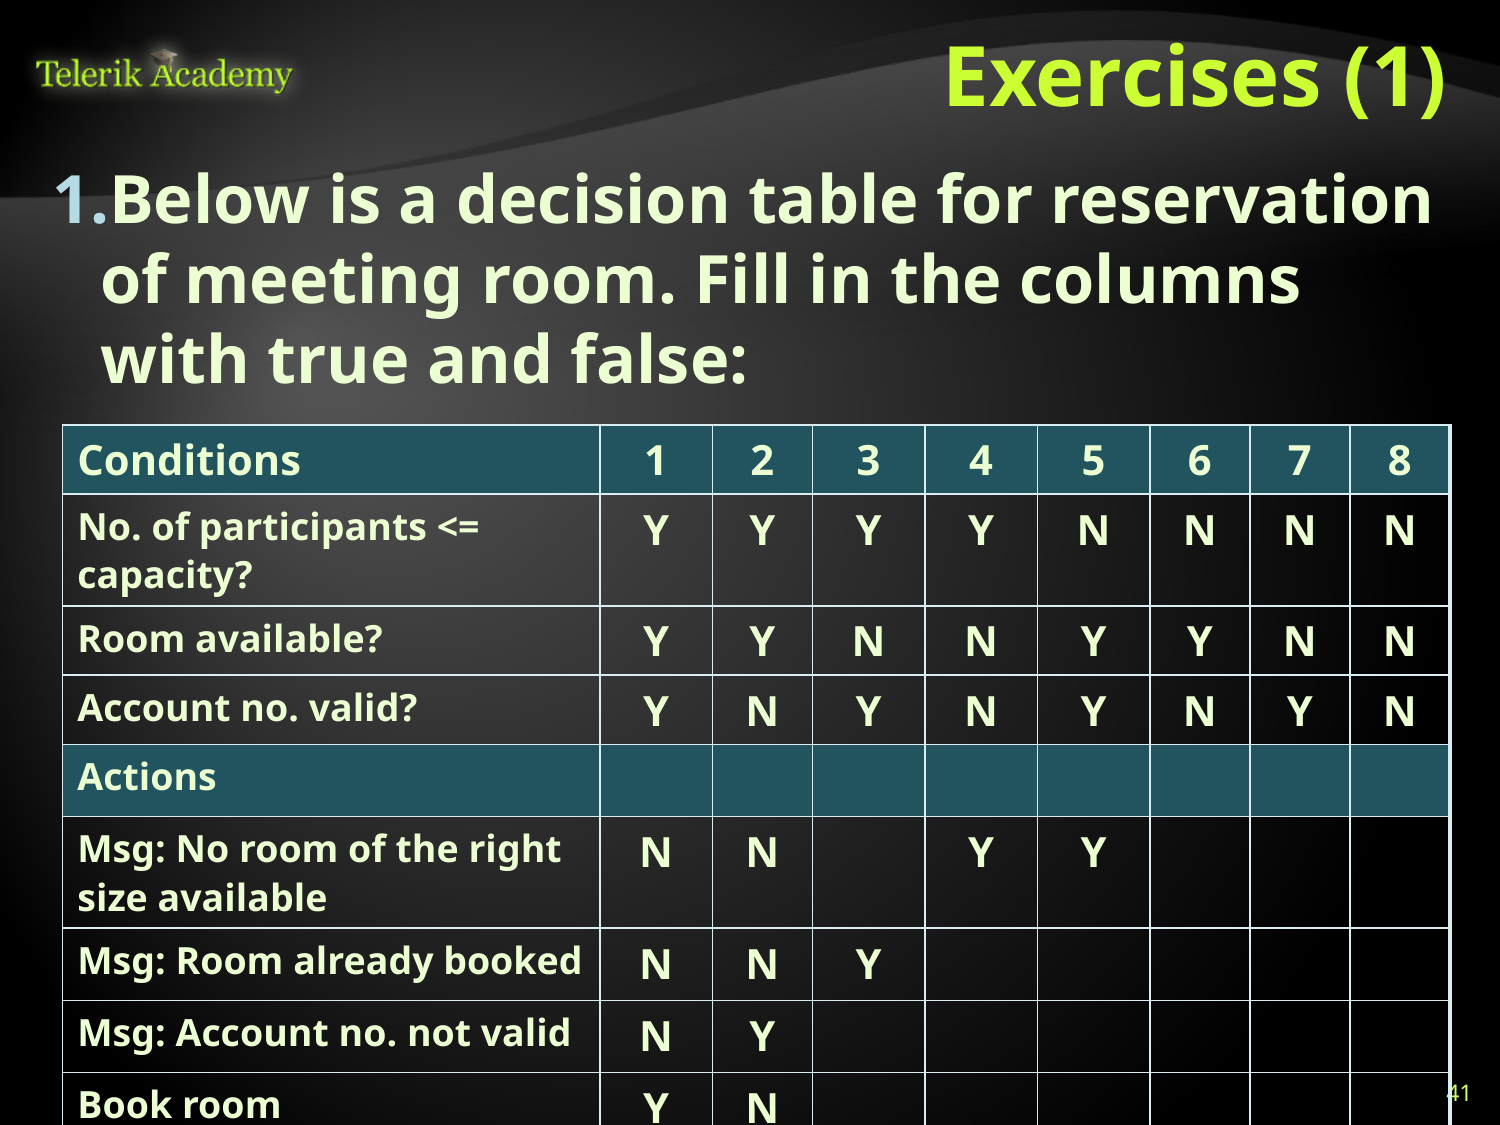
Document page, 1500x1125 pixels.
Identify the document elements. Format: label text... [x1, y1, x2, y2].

table_header 2 [713, 426, 812, 493]
table_cell Y [713, 607, 812, 674]
table_header 7 [1251, 426, 1349, 493]
table_cell N [713, 929, 812, 1000]
table_cell [1251, 1001, 1349, 1072]
table_cell [813, 745, 924, 816]
table_cell Y [601, 676, 712, 744]
table_cell Y [813, 929, 924, 1000]
table_cell N [1351, 676, 1448, 744]
table_cell [926, 1001, 1037, 1072]
table_cell No. of participants <= capacity? [63, 495, 599, 605]
table_cell [713, 745, 812, 816]
table_cell [926, 929, 1037, 1000]
picture [0, 0, 1500, 1125]
picture [24, 37, 300, 108]
table_cell N [926, 607, 1037, 674]
table_cell [1151, 1073, 1249, 1125]
table_cell Msg: No room of the right size available [63, 817, 599, 927]
table_cell Account no. valid? [63, 676, 599, 744]
table_cell Y [601, 607, 712, 674]
table_header Conditions [63, 426, 599, 493]
table_cell Actions [63, 745, 599, 816]
table_header 1 [601, 426, 712, 493]
table_cell [1038, 1073, 1149, 1125]
table_cell Y [1251, 676, 1349, 744]
table_cell N [1251, 495, 1349, 605]
table_cell [1351, 1073, 1448, 1125]
table_cell [1251, 817, 1349, 927]
table_header 5 [1038, 426, 1149, 493]
table_cell N [926, 676, 1037, 744]
table_cell Y [601, 1073, 712, 1125]
table_cell Y [601, 495, 712, 605]
table_header 3 [813, 426, 924, 493]
table_cell Y [1038, 817, 1149, 927]
table_cell [926, 1073, 1037, 1125]
table_cell N [1038, 495, 1149, 605]
table_cell N [1151, 676, 1249, 744]
table_cell [1351, 1001, 1448, 1072]
table_cell N [1351, 495, 1448, 605]
table_cell Y [1038, 607, 1149, 674]
table_cell [1151, 929, 1249, 1000]
table_cell [1251, 745, 1349, 816]
table_cell [1151, 745, 1249, 816]
table_cell N [1251, 607, 1349, 674]
table_cell Y [813, 676, 924, 744]
table_cell [926, 745, 1037, 816]
table_header 8 [1351, 426, 1448, 493]
table_cell [1038, 1001, 1149, 1072]
table_cell N [1151, 495, 1249, 605]
table_cell Msg: Account no. not valid [63, 1001, 599, 1072]
table_cell [1151, 1001, 1249, 1072]
table_cell Y [926, 817, 1037, 927]
table_cell [813, 817, 924, 927]
table_cell [1251, 1073, 1349, 1125]
slide_number 41 [1452, 1074, 1488, 1113]
table_cell Y [926, 495, 1037, 605]
table_cell N [601, 929, 712, 1000]
table_header 6 [1151, 426, 1249, 493]
table_cell [1351, 929, 1448, 1000]
table_cell N [713, 1073, 812, 1125]
table_cell N [813, 607, 924, 674]
table_cell [1351, 817, 1448, 927]
table_cell Book room [63, 1073, 599, 1125]
table_cell [1038, 929, 1149, 1000]
table_cell Y [713, 1001, 812, 1072]
title Exercises (1) [300, 12, 1463, 149]
list Below is a decision table for reservation of meeting room. Fill in the columns with true and false: [37, 149, 1463, 1075]
table_cell [1251, 929, 1349, 1000]
table_cell N [713, 817, 812, 927]
table_cell N [1351, 607, 1448, 674]
table_cell N [713, 676, 812, 744]
table_cell [1151, 817, 1249, 927]
table_cell Y [1038, 676, 1149, 744]
table_cell Msg: Room already booked [63, 929, 599, 1000]
table_cell Y [1151, 607, 1249, 674]
table_cell [813, 1001, 924, 1072]
table_cell [813, 1073, 924, 1125]
table_cell [1351, 745, 1448, 816]
table_cell [1038, 745, 1149, 816]
table_header 4 [926, 426, 1037, 493]
table_cell [601, 745, 712, 816]
table_cell Y [713, 495, 812, 605]
table_cell Room available? [63, 607, 599, 674]
table_cell N [601, 1001, 712, 1072]
table_cell N [601, 817, 712, 927]
table_cell Y [813, 495, 924, 605]
